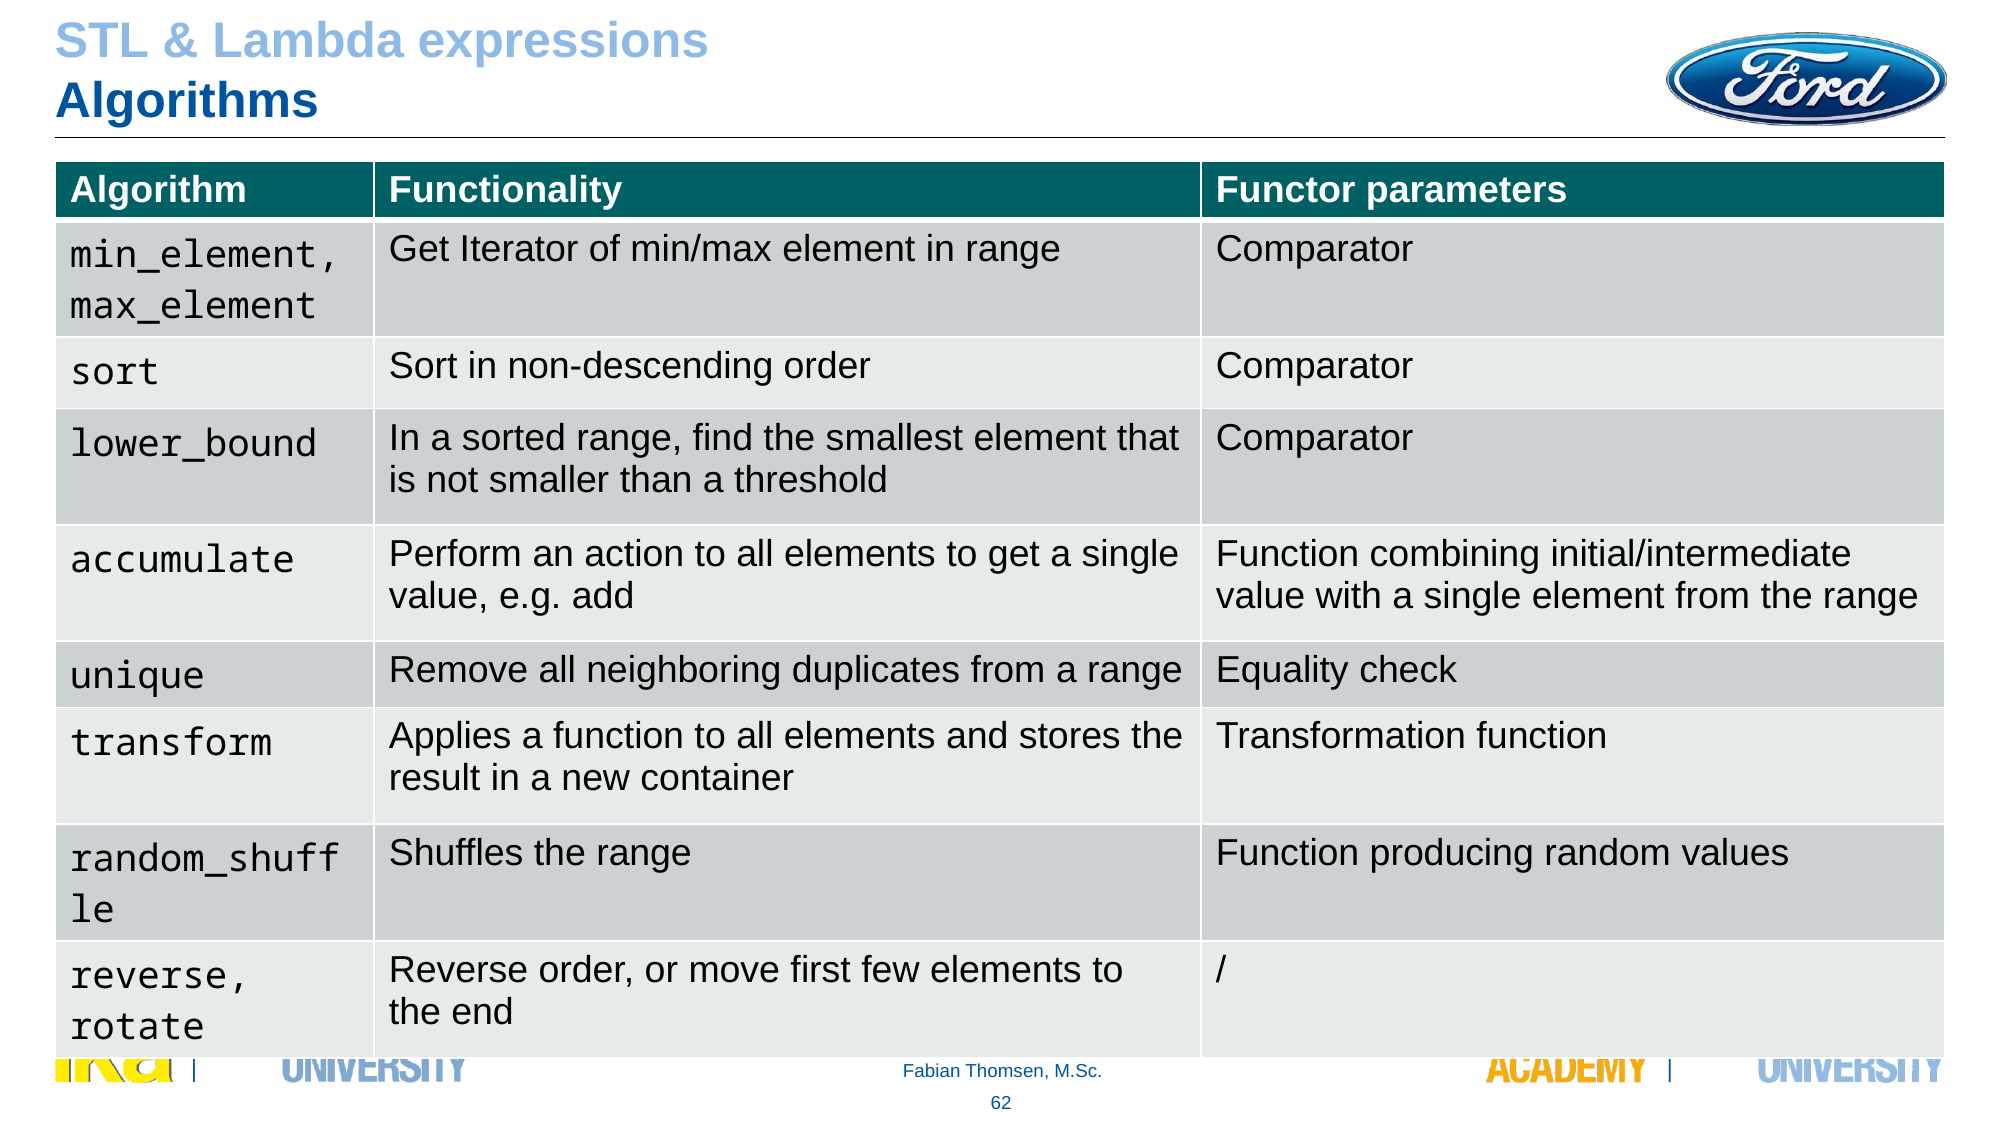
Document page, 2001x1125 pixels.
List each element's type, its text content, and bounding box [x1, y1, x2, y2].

table_cell In a sorted range, find the smallest element that is not smaller than a threshold [375, 409, 1200, 524]
table_header Algorithm [56, 162, 373, 217]
table_cell lower_bound [56, 409, 373, 524]
table_cell Reverse order, or move first few elements to the end [375, 942, 1200, 1057]
table_cell Perform an action to all elements to get a single value, e.g. add [375, 526, 1200, 640]
table_cell accumulate [56, 526, 373, 640]
table_cell reverse, rotate [56, 942, 373, 1057]
table_cell Transformation function [1202, 708, 1944, 823]
table_cell Function producing random values [1202, 825, 1944, 940]
table_header Functor parameters [1202, 162, 1944, 217]
table_cell Remove all neighboring duplicates from a range [375, 642, 1200, 707]
table_cell Sort in non-descending order [375, 338, 1200, 408]
table_cell Comparator [1202, 338, 1944, 408]
table_cell unique [56, 642, 373, 707]
table_cell Get Iterator of min/max element in range [375, 223, 1200, 336]
table_cell Comparator [1202, 223, 1944, 336]
table_cell / [1202, 942, 1944, 1057]
picture [1394, 1059, 1945, 1083]
table_cell min_element, max_element [56, 223, 373, 336]
list STL & Lambda expressions Algorithms [55, 7, 1945, 129]
slide_number 62 [962, 1082, 1040, 1122]
table_cell sort [56, 338, 373, 408]
table_cell Applies a function to all elements and stores the result in a new container [375, 708, 1200, 823]
table_cell Equality check [1202, 642, 1944, 707]
picture [55, 1059, 469, 1083]
table_cell Function combining initial/intermediate value with a single element from the range [1202, 526, 1944, 640]
table_cell random_shuffle [56, 825, 373, 940]
table_header Functionality [375, 162, 1200, 217]
table_cell Shuffles the range [375, 825, 1200, 940]
table_cell Comparator [1202, 409, 1944, 524]
table_cell transform [56, 708, 373, 823]
